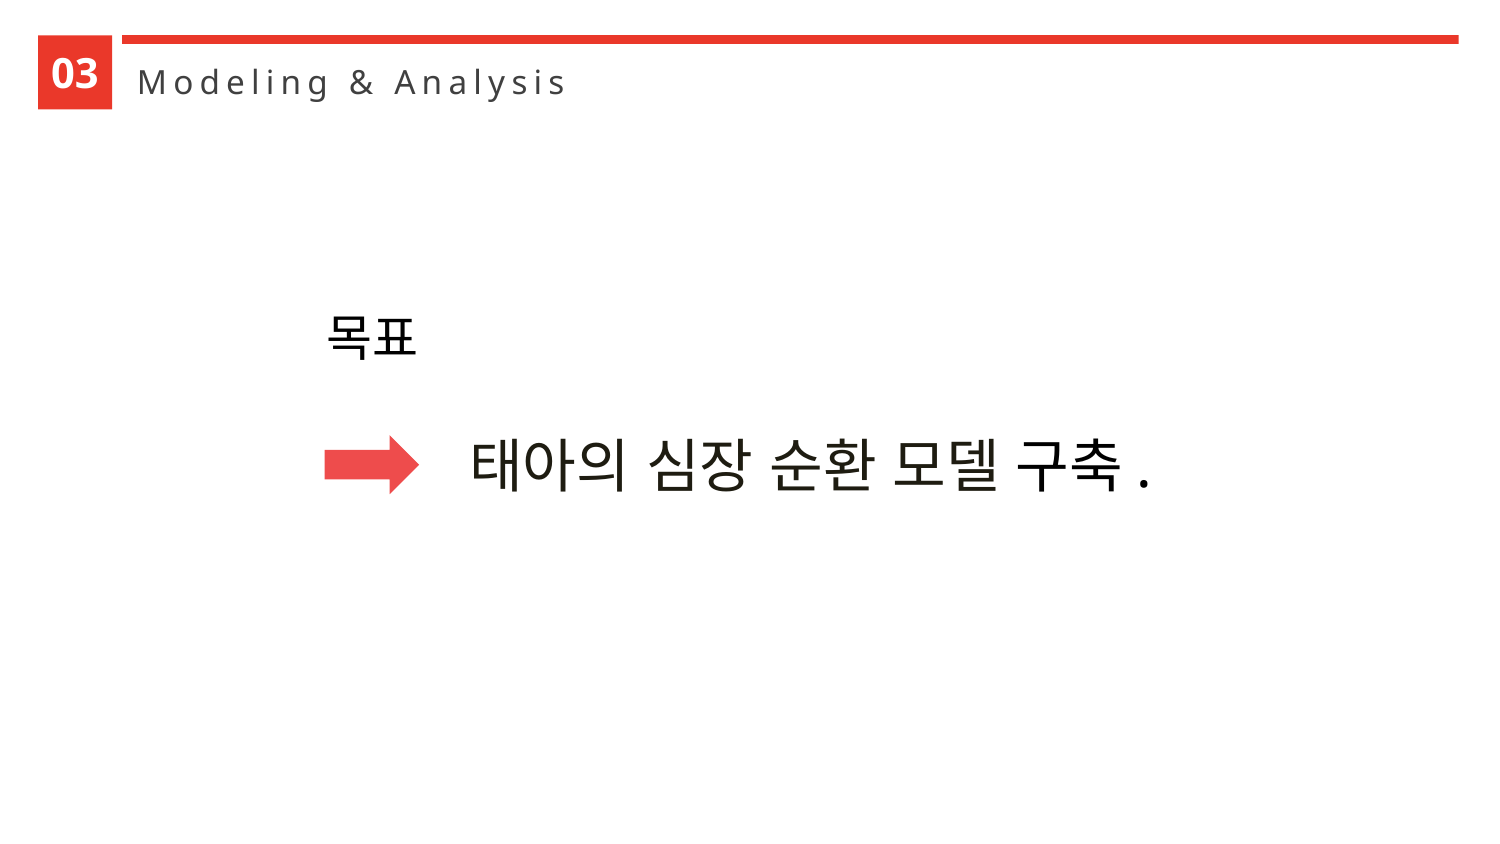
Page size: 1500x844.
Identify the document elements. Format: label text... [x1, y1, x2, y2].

text_box 목표 [311, 299, 643, 375]
text_box 03 [21, 39, 129, 105]
text_box [120, 33, 1461, 46]
text_box [36, 33, 114, 39]
text_box 태아의 심장 순환 모델 구축. [454, 421, 1435, 507]
text_box [36, 105, 114, 111]
text_box [322, 433, 422, 497]
text_box Modeling & Analysis [122, 53, 703, 109]
